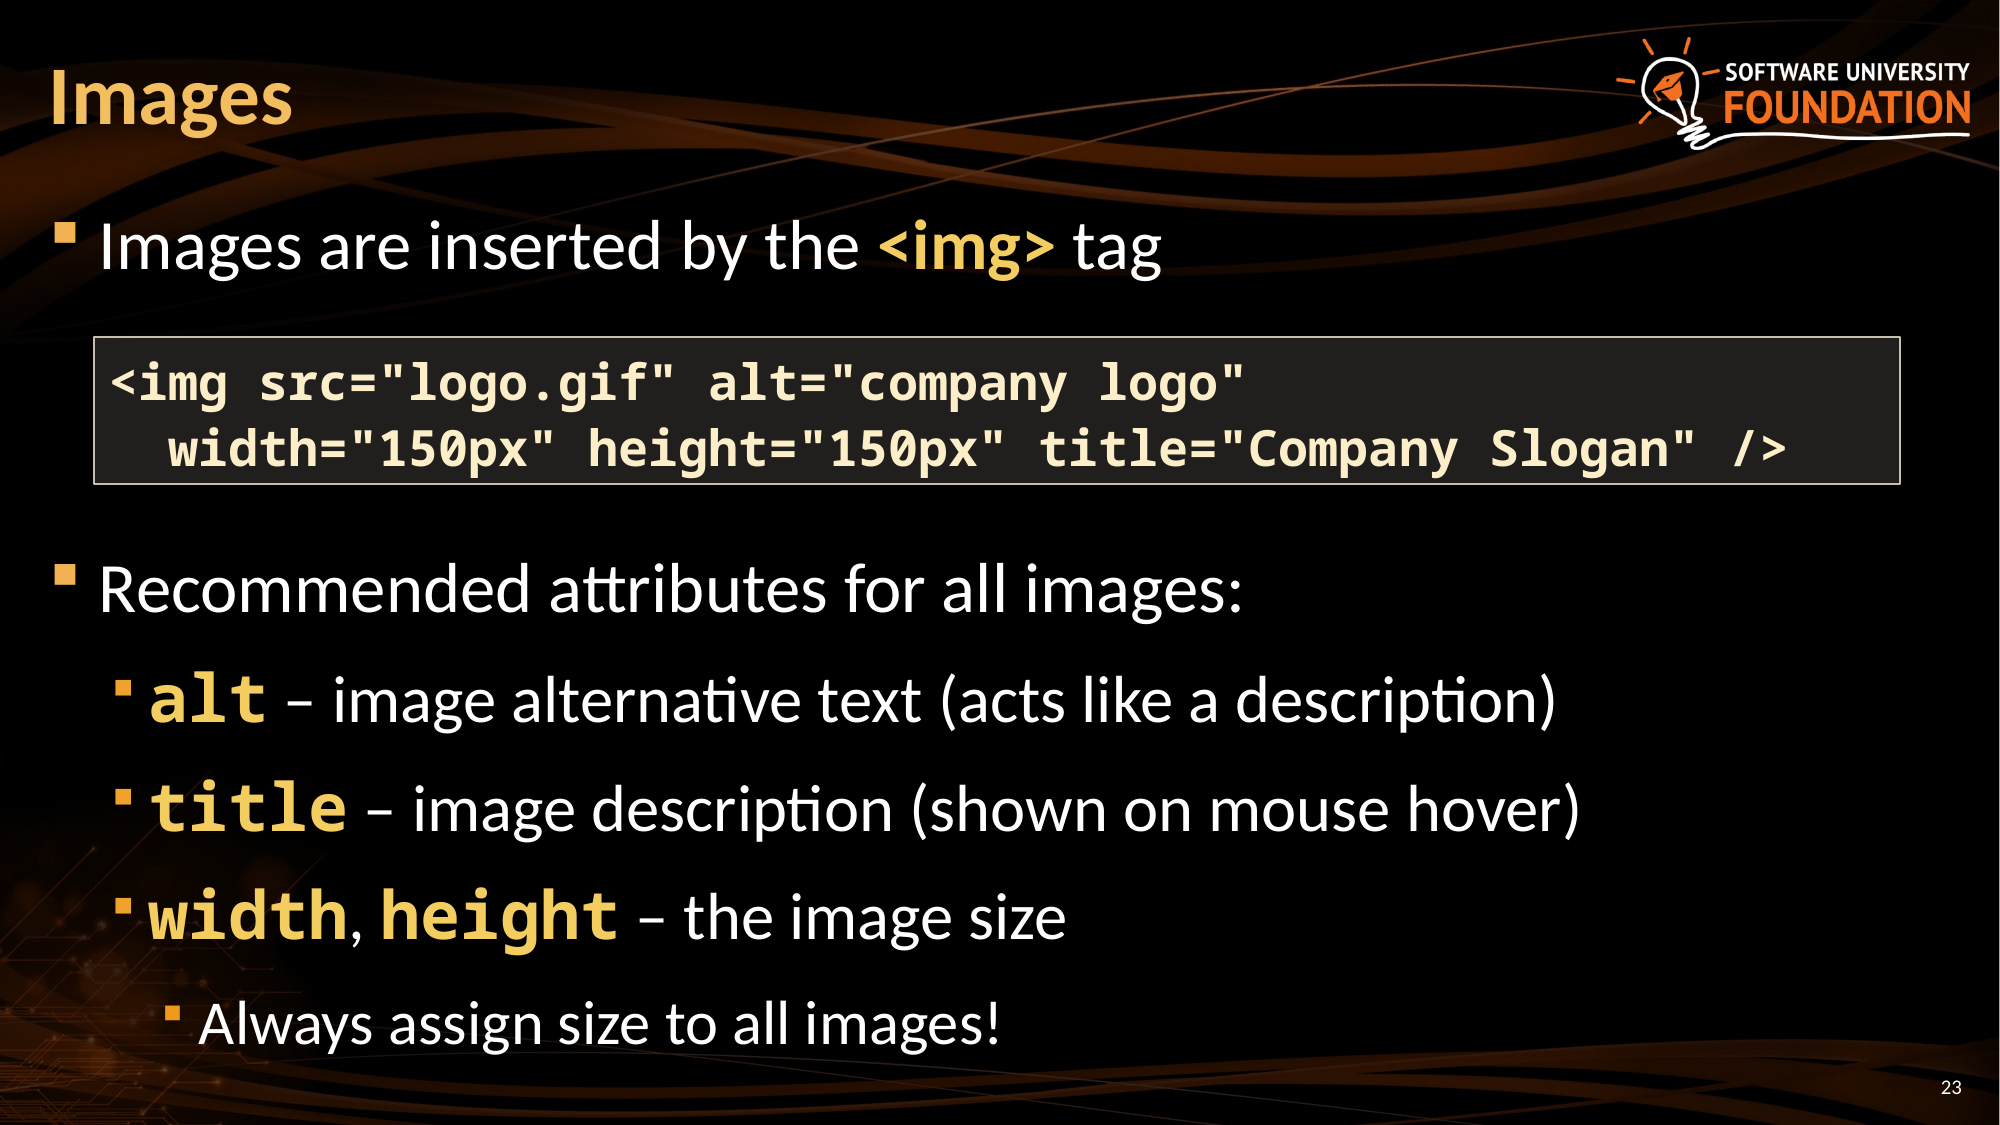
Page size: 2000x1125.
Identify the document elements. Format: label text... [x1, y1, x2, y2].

picture [0, 0, 2000, 1125]
title Images [30, 6, 1602, 189]
text_box <img src="logo.gif" alt="company logo" width="150px" height="150px" title="Company Slogan" /> [93, 337, 1900, 485]
list Images are inserted by the <img> tag Recommended attributes for all images: alt – image alternative text (acts like a description) title – image description (shown on mouse hover) width, height – the image size Always assign size to all images! [31, 188, 1968, 1103]
